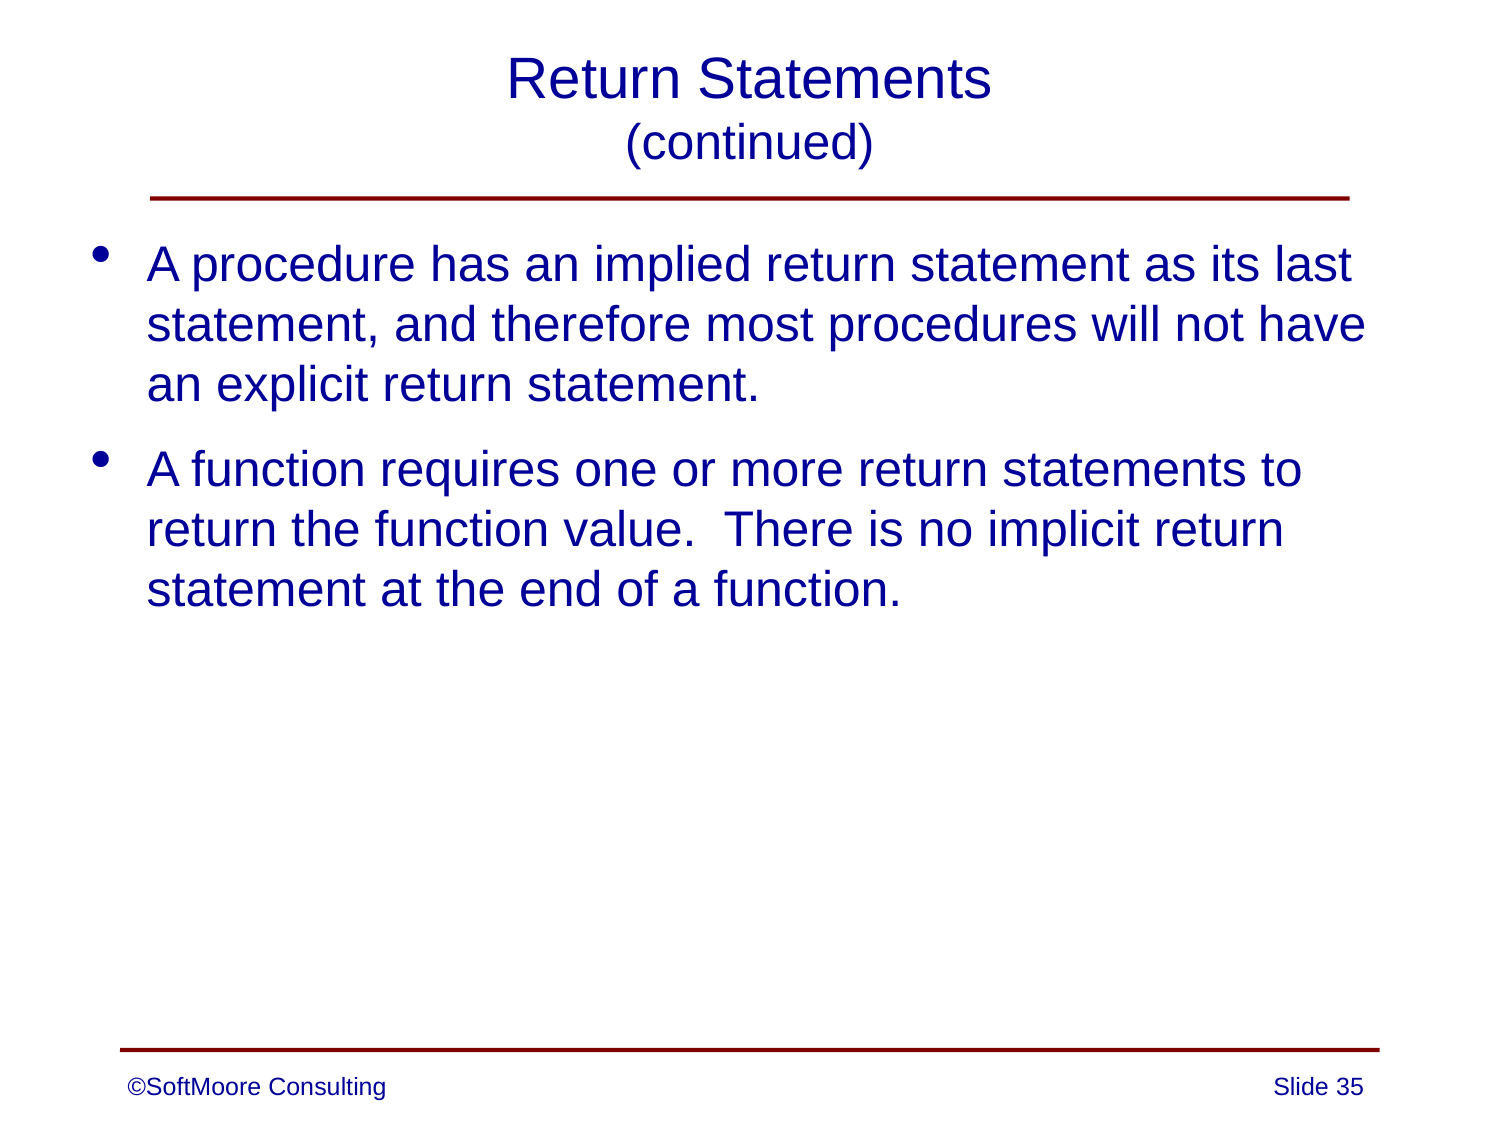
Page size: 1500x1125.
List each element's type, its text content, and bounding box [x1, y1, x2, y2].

title Return Statements (continued) [149, 22, 1350, 188]
footer ©SoftMoore Consulting [111, 1061, 563, 1109]
slide_number Slide 35 [1078, 1061, 1380, 1109]
list A procedure has an implied return statement as its last statement, and therefore most procedures will not have an explicit return statement. A function requires one or more return statements to return the function value. There is no implicit return statement at the end of a function. [74, 223, 1425, 1034]
